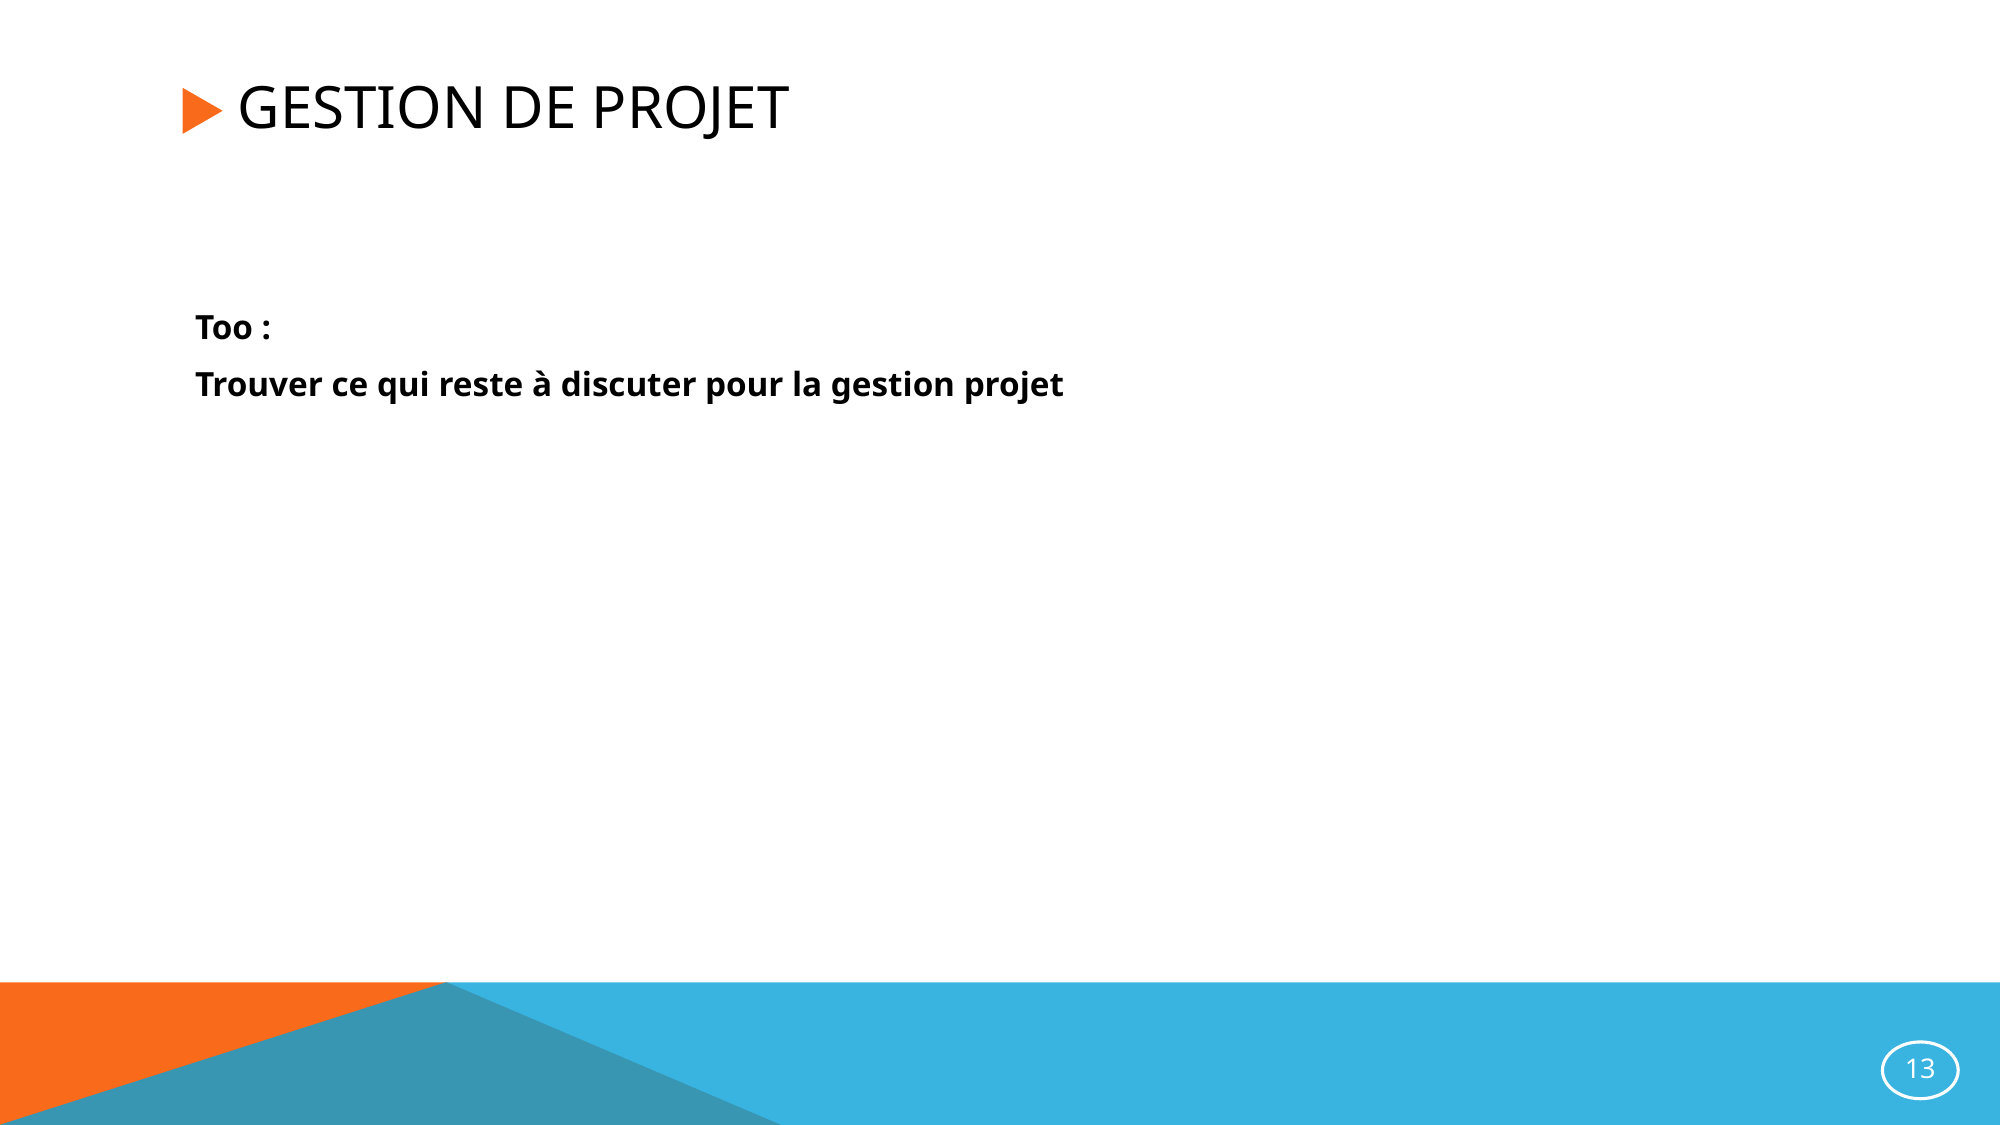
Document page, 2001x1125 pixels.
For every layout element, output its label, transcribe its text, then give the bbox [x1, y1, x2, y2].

title Gestion de projet [222, 60, 1825, 150]
list Too : Trouver ce qui reste à discuter pour la gestion projet [180, 242, 1825, 950]
